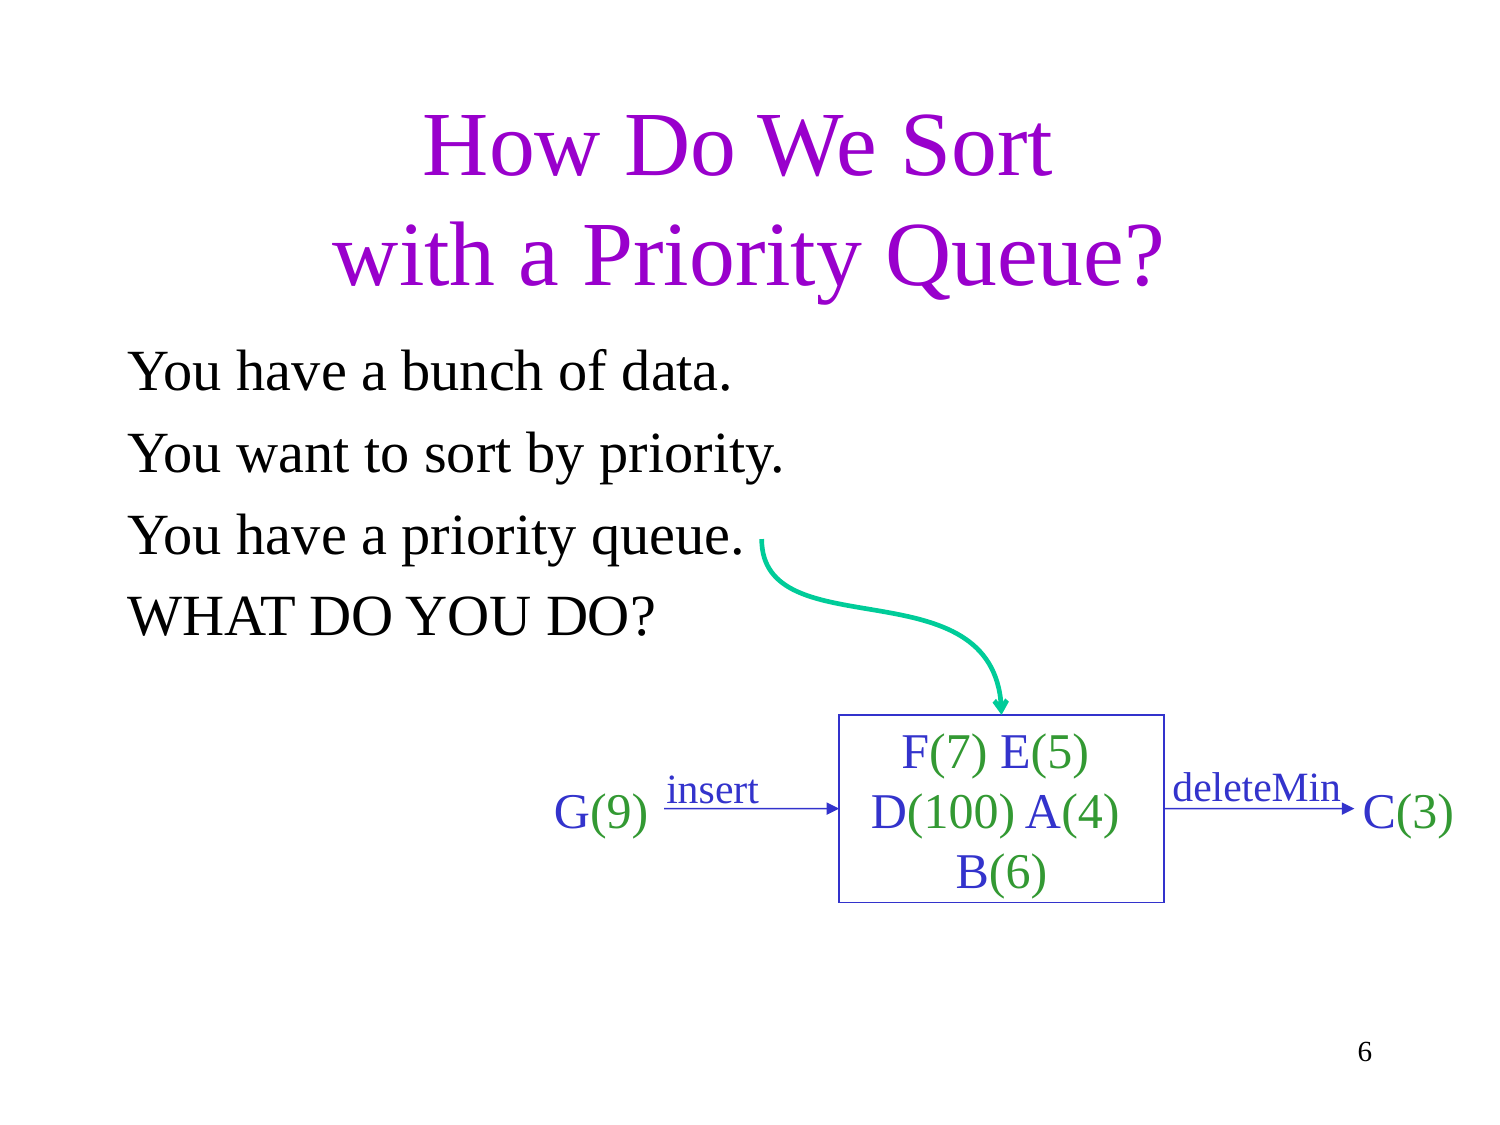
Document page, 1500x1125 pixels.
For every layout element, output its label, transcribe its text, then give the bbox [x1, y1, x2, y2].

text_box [761, 538, 1002, 716]
text_box G(9) [539, 771, 664, 846]
text_box deleteMin [1157, 752, 1357, 818]
slide_number 6 [1074, 1024, 1388, 1101]
text_box insert [651, 754, 774, 820]
text_box C(3) [1347, 771, 1470, 846]
title How Do We Sort with a Priority Queue? [112, 99, 1388, 288]
text_box F(7) E(5) D(100) A(4) B(6) [839, 714, 1164, 903]
list You have a bunch of data. You want to sort by priority. You have a priority queue. WHAT DO YOU DO? [112, 324, 1388, 1000]
text_box [774, 802, 840, 815]
